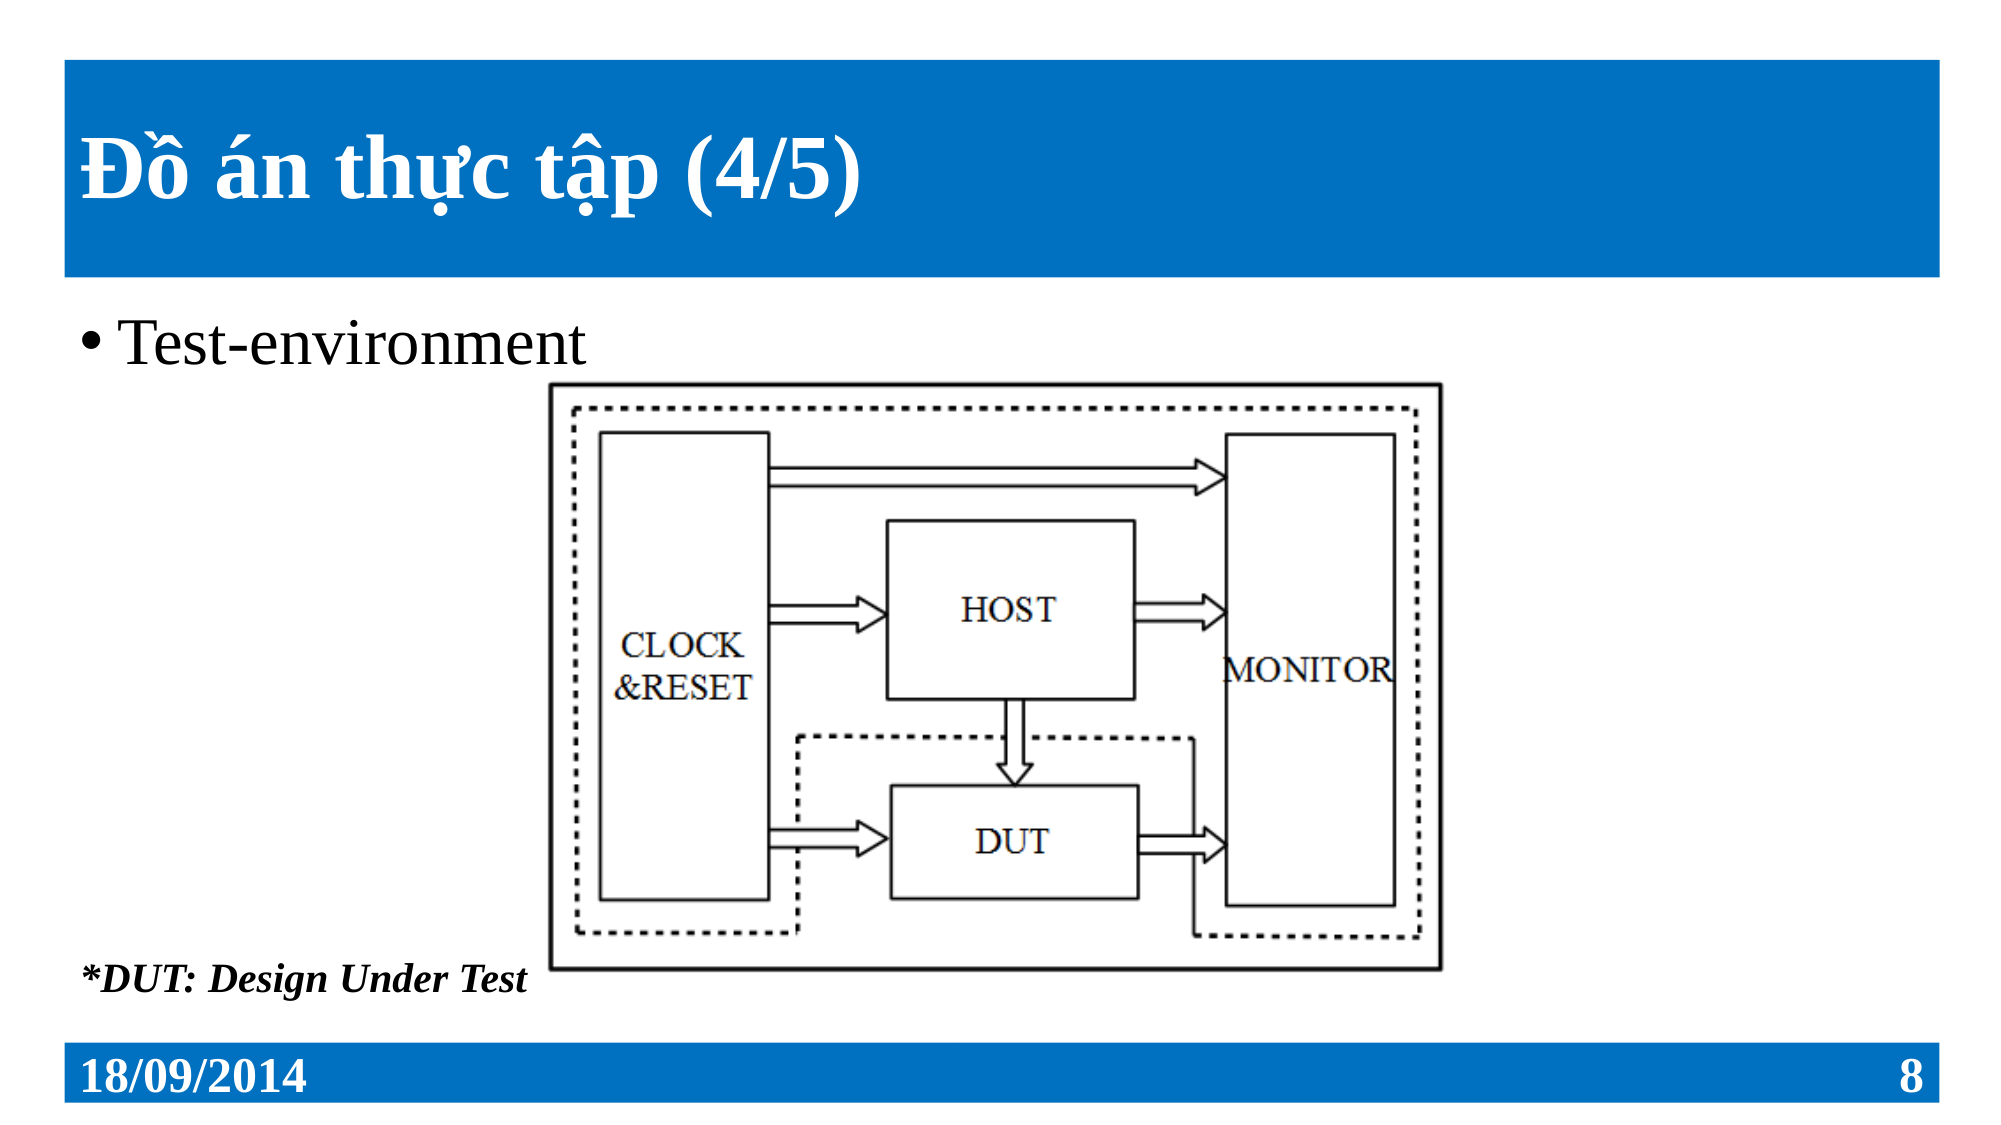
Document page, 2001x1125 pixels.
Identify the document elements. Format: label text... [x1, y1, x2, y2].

picture [545, 378, 1446, 974]
list Test-environment *DUT: Design Under Test [64, 299, 1940, 1014]
title Đồ án thực tập (4/5) [64, 59, 1940, 278]
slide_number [64, 1042, 952, 1103]
slide_number 8 [952, 1042, 1940, 1103]
